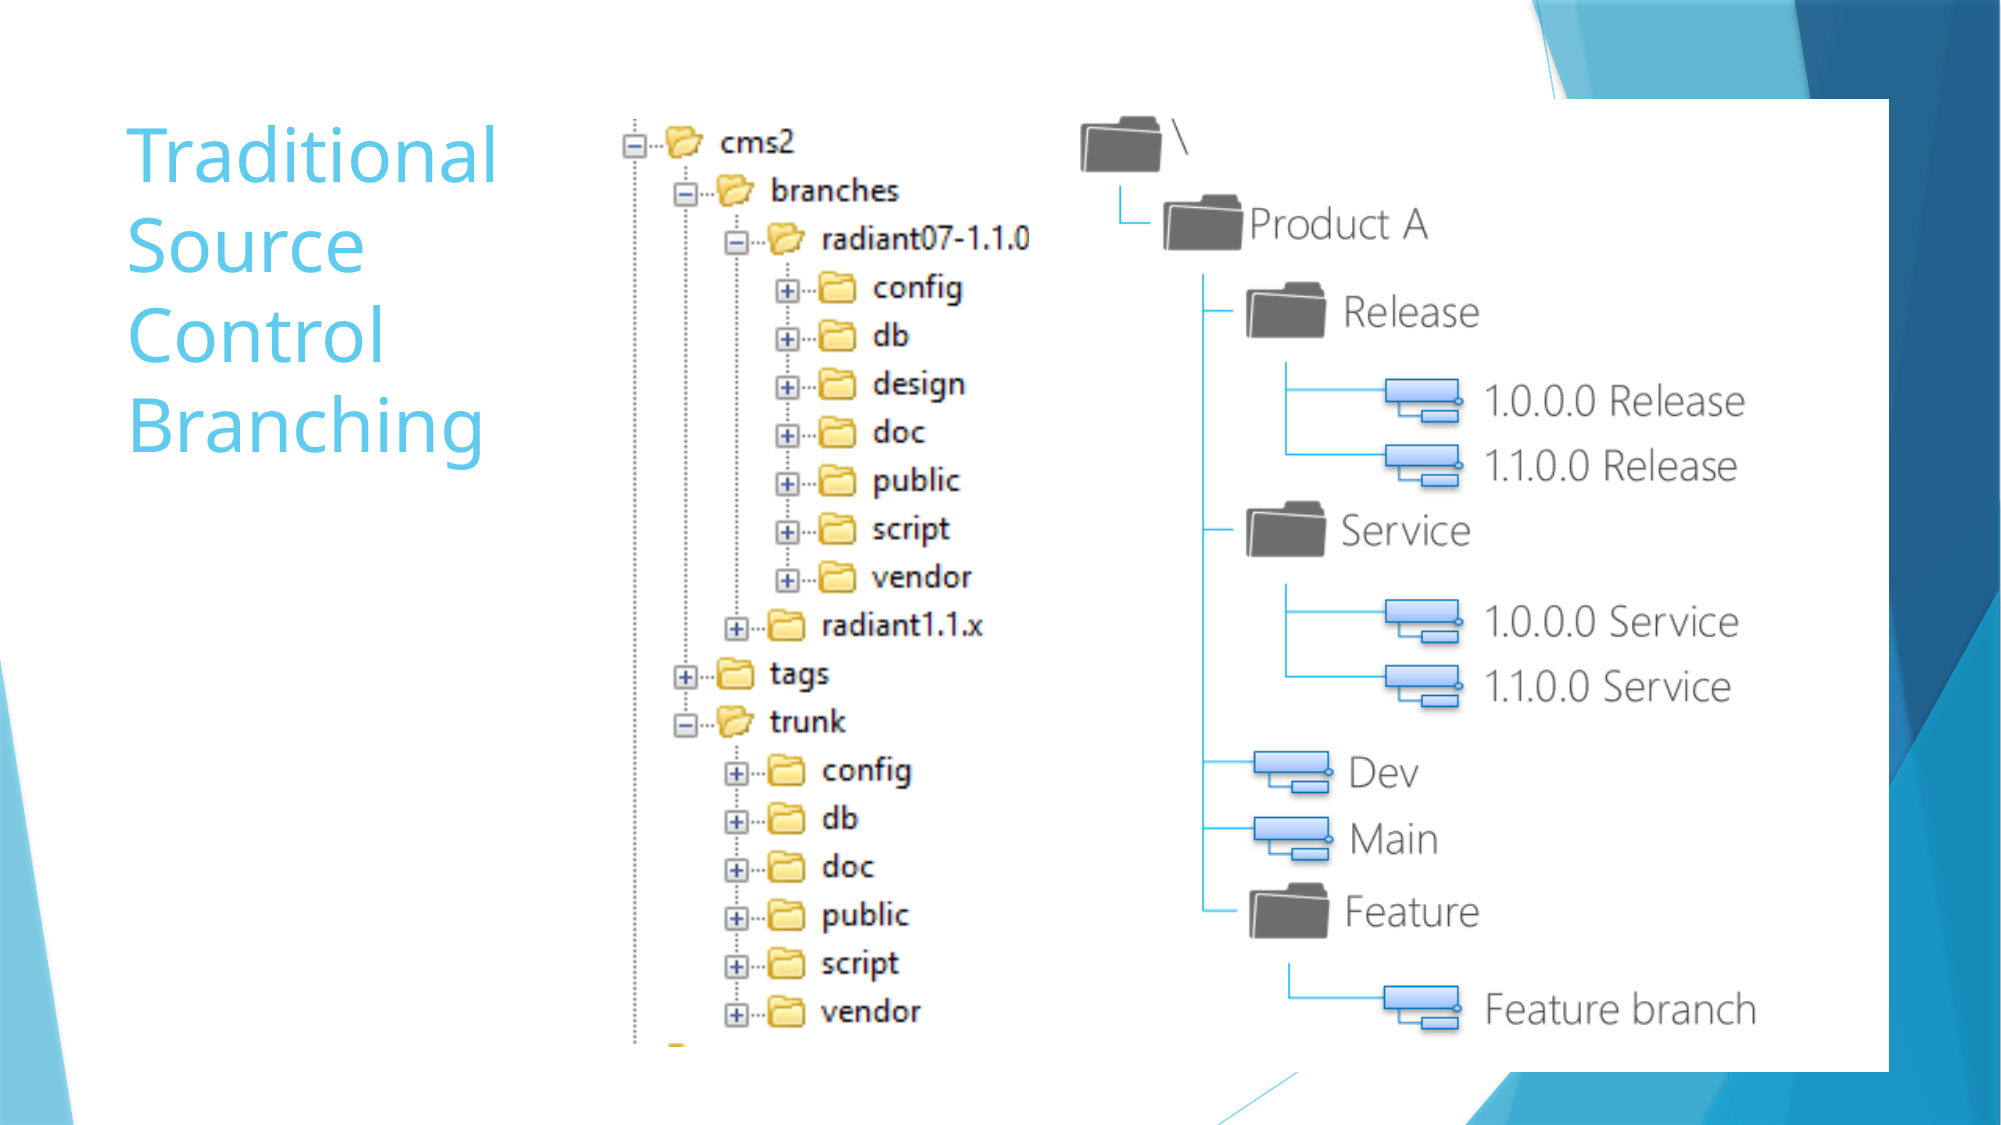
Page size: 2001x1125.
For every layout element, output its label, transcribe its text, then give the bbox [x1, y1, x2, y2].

picture [569, 99, 1890, 1073]
title Traditional Source Control Branching [111, 99, 543, 831]
